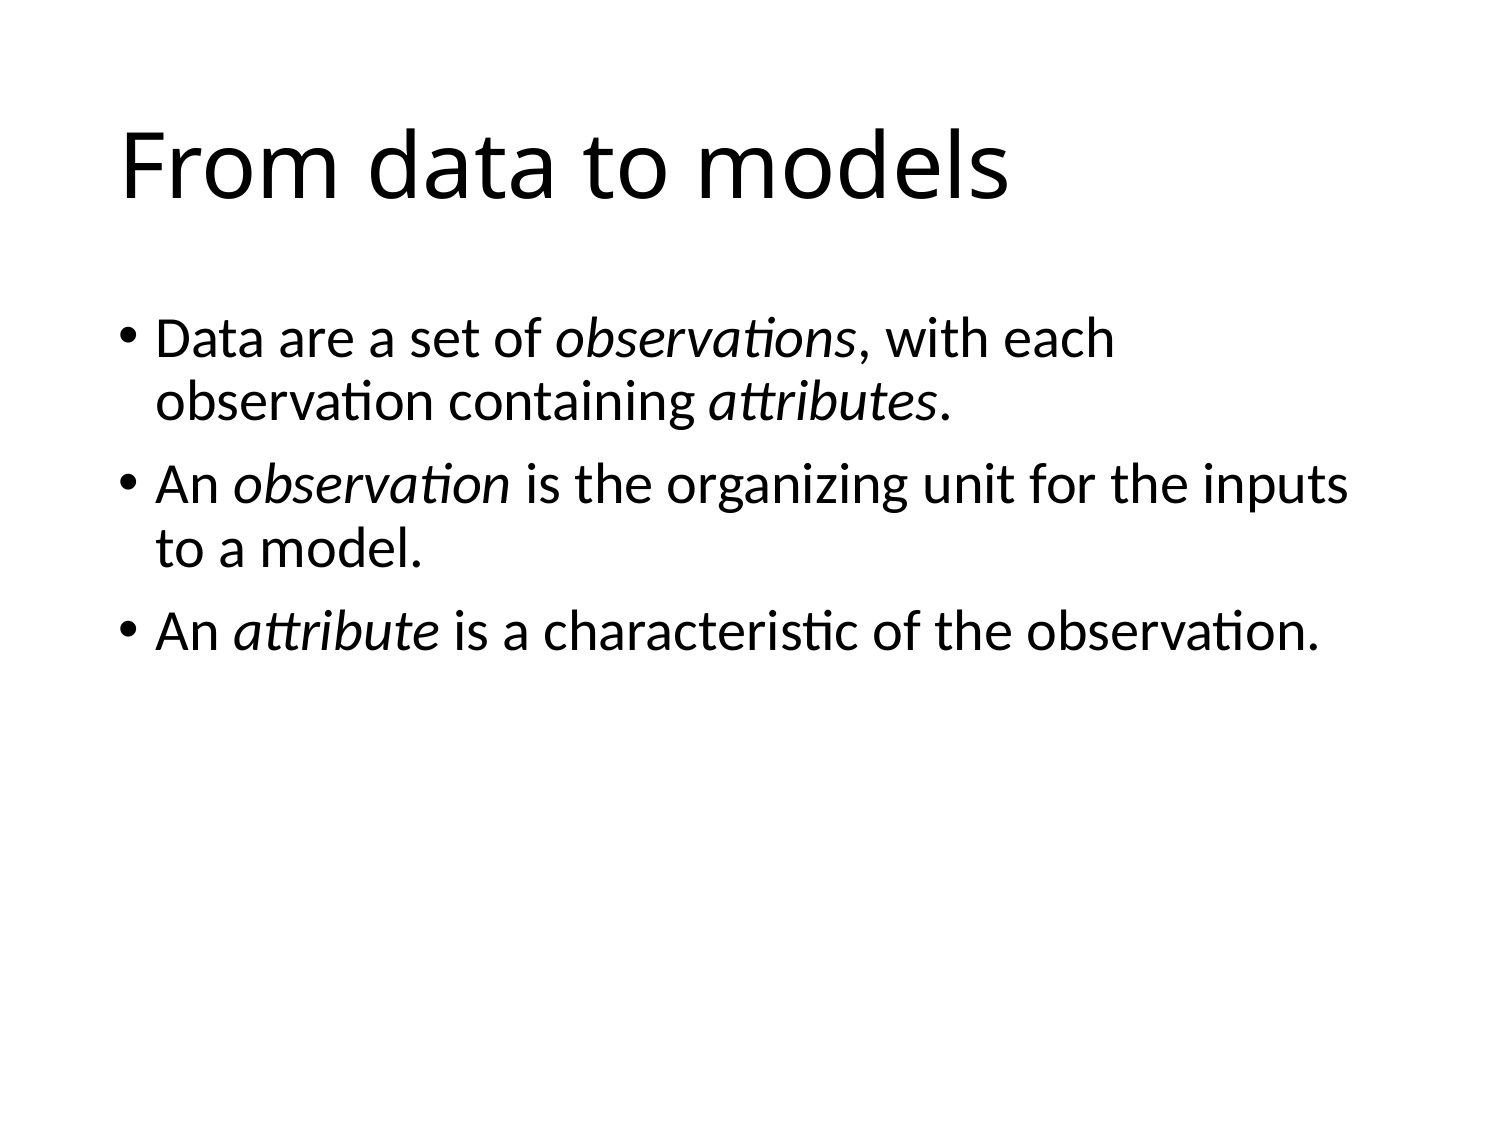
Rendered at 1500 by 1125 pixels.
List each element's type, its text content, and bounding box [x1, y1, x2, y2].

title From data to models [103, 59, 1397, 278]
list Data are a set of observations, with each observation containing attributes. An observation is the organizing unit for the inputs to a model. An attribute is a characteristic of the observation. [103, 299, 1397, 1014]
